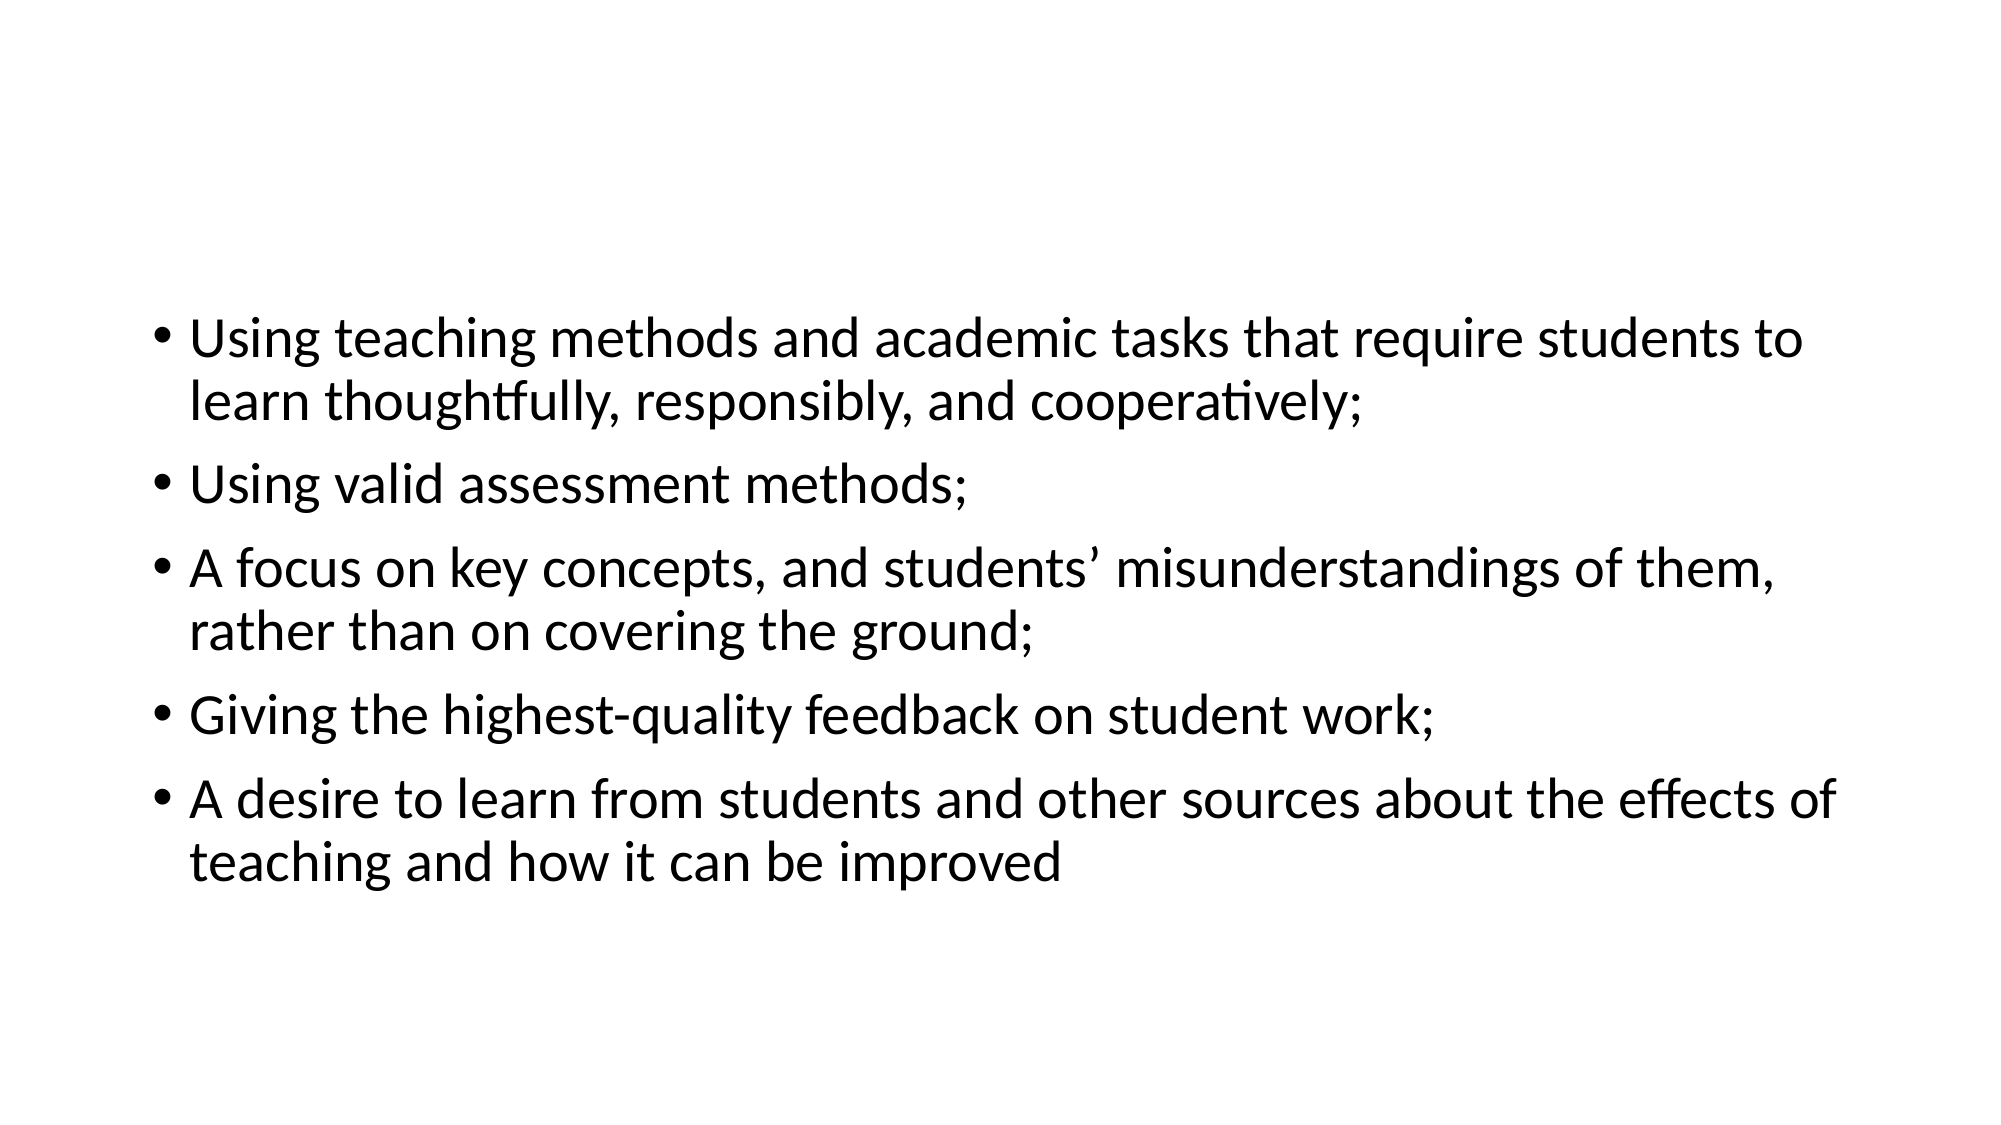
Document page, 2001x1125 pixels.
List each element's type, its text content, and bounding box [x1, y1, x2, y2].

list Using teaching methods and academic tasks that require students to learn thoughtfully, responsibly, and cooperatively; Using valid assessment methods; A focus on key concepts, and students’ misunderstandings of them, rather than on covering the ground; Giving the highest-quality feedback on student work; A desire to learn from students and other sources about the effects of teaching and how it can be improved [137, 299, 1863, 1014]
